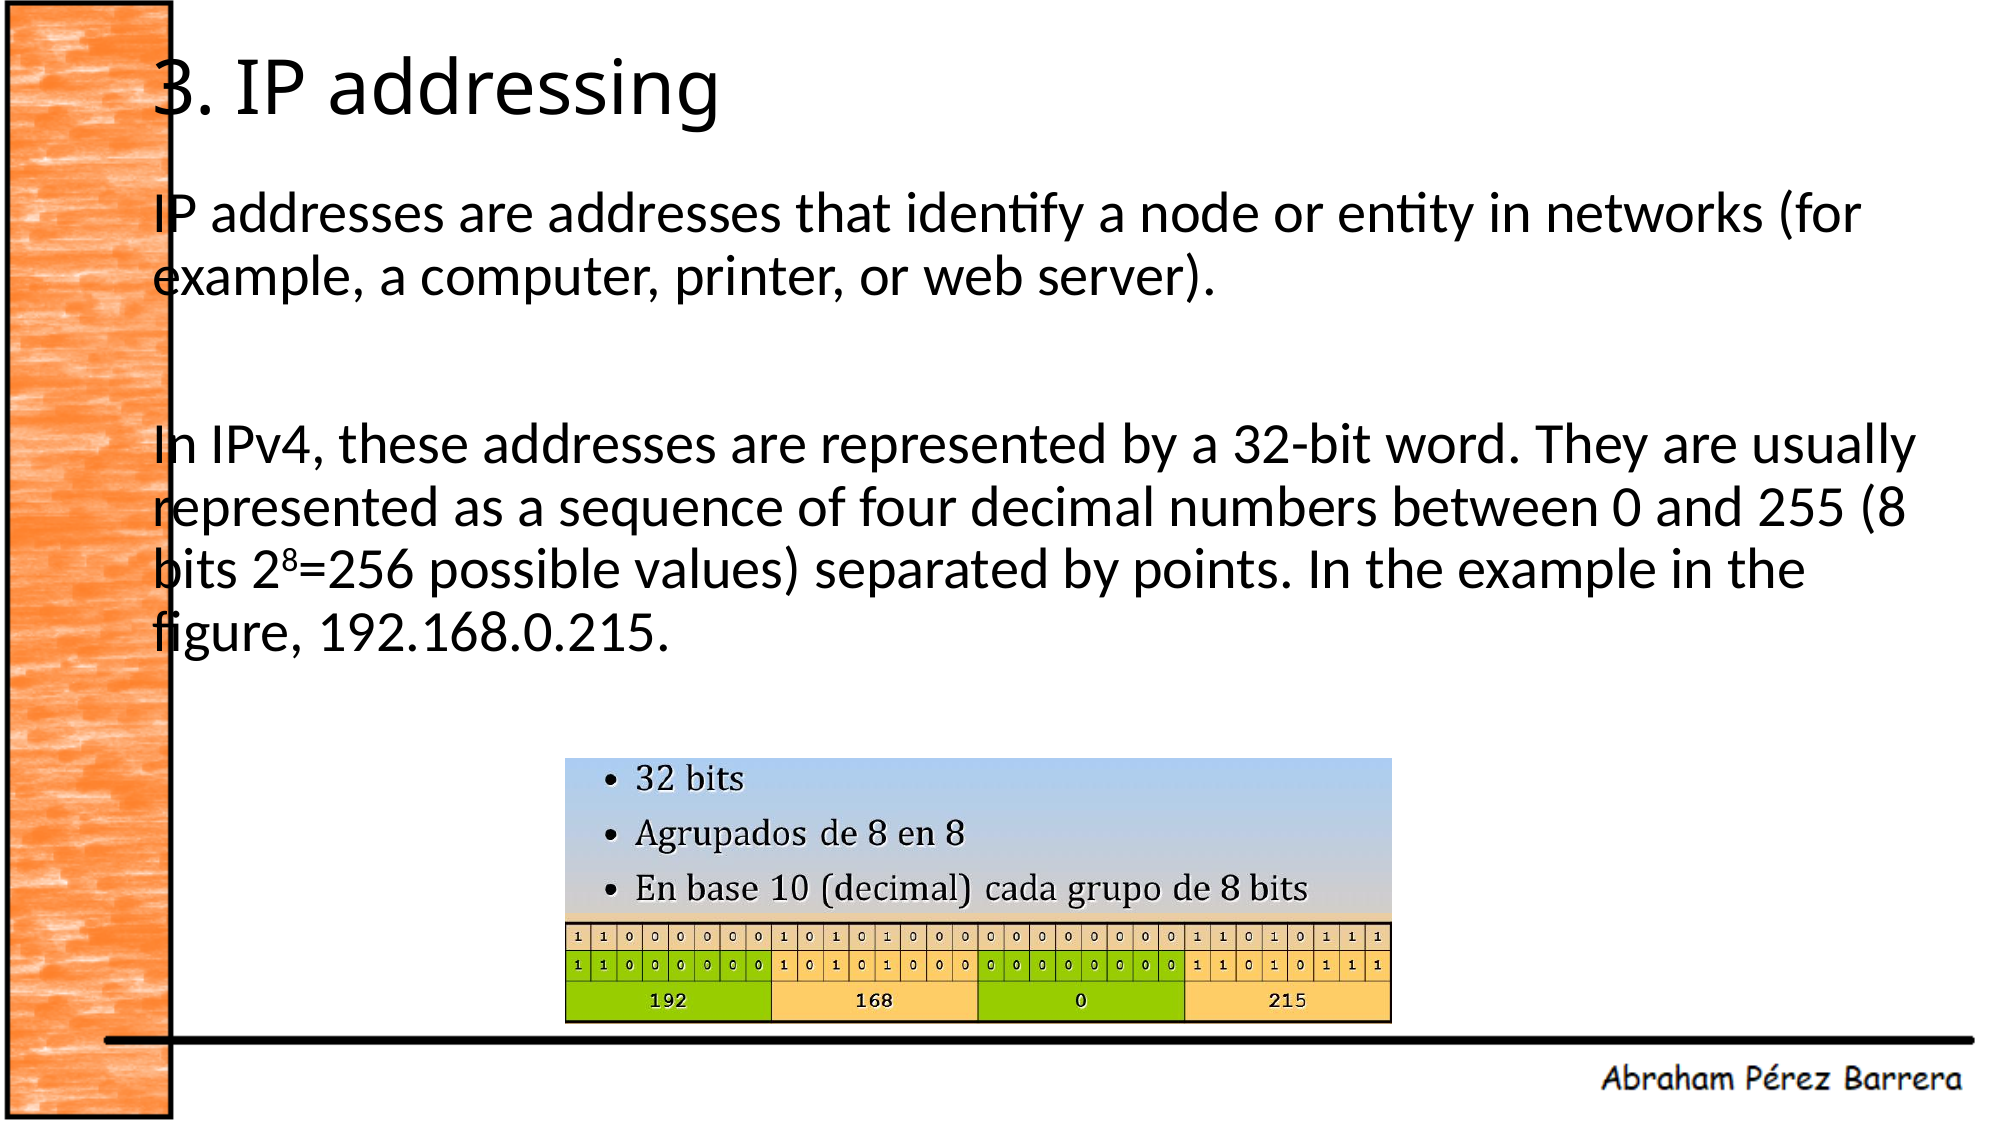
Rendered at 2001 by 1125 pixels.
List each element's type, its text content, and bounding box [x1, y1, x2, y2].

title 3. IP addressing [137, 41, 1863, 139]
list IP addresses are addresses that identify a node or entity in networks (for example, a computer, printer, or web server). In IPv4, these addresses are represented by a 32-bit word. They are usually represented as a sequence of four decimal numbers between 0 and 255 (8 bits 28=256 possible values) separated by points. In the example in the figure, 192.168.0.215. [137, 175, 1948, 759]
picture [0, 0, 2001, 1125]
